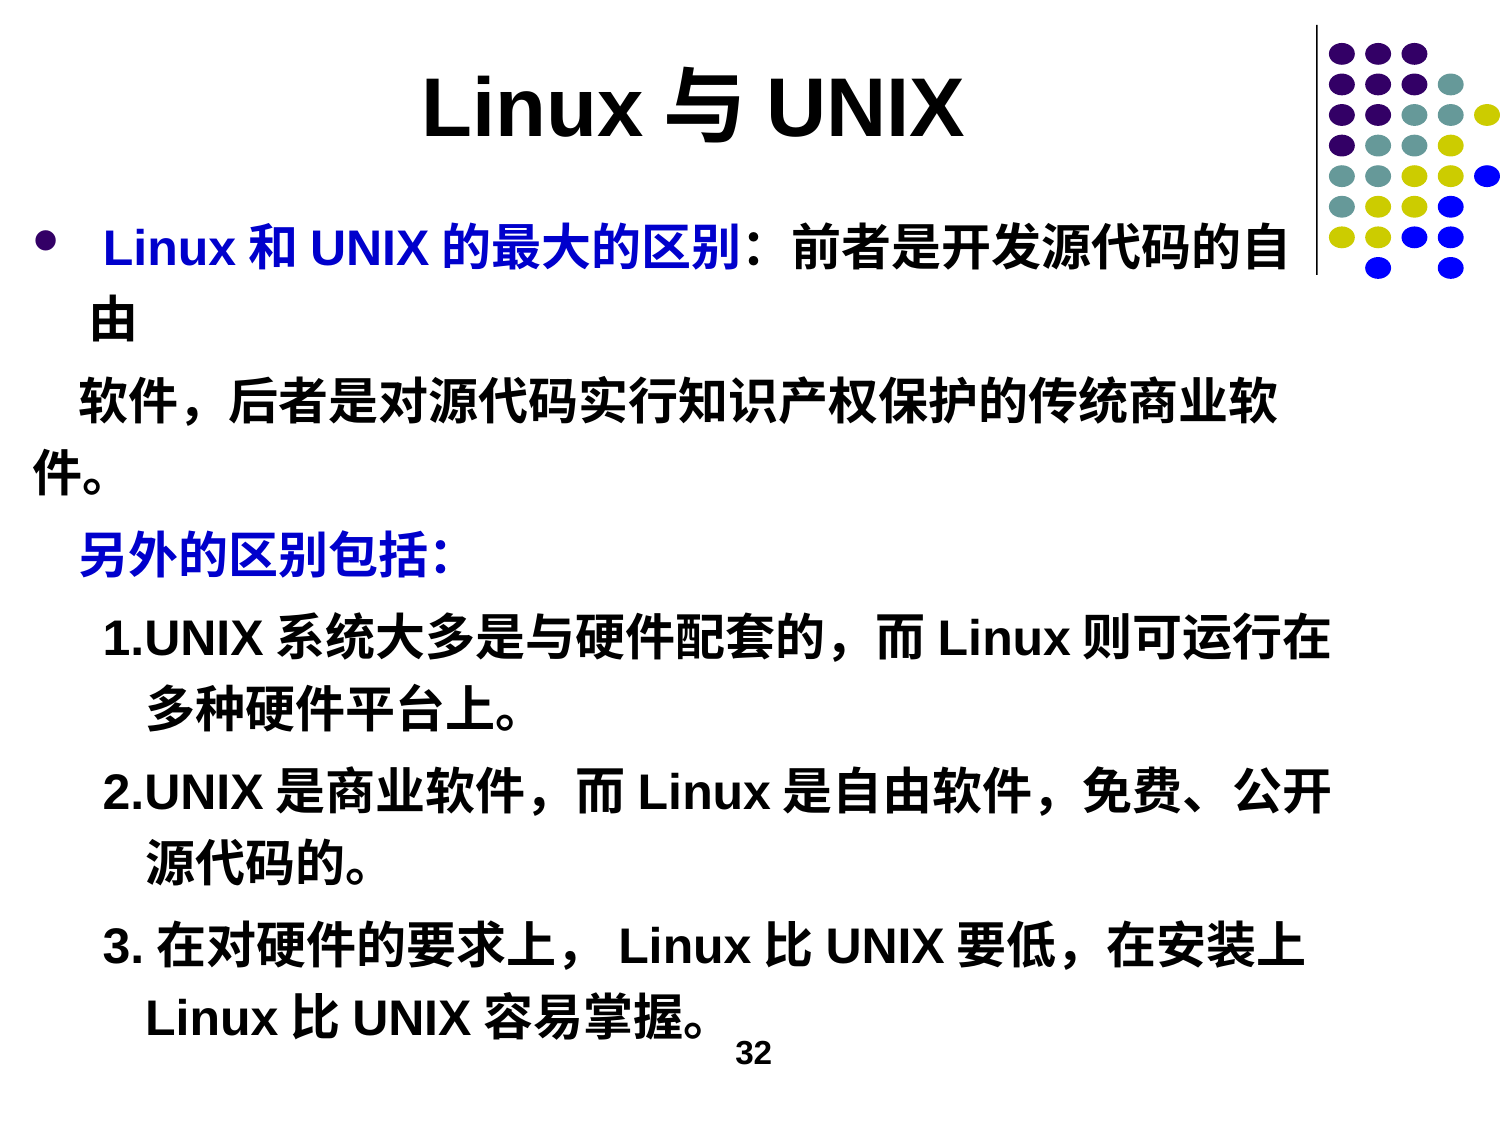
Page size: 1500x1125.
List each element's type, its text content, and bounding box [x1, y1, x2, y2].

list Linux和UNIX的最大的区别：前者是开发源代码的自由 软件，后者是对源代码实行知识产权保护的传统商业软件。 另外的区别包括： 1.UNIX系统大多是与硬件配套的，而Linux则可运行在多种硬件平台上。 2.UNIX是商业软件，而Linux是自由软件，免费、公开源代码的。 3.在对硬件的要求上，Linux比UNIX要低，在安装上Linux比UNIX容易掌握。 [17, 196, 1353, 988]
slide_number 32 [578, 1023, 930, 1099]
title Linux与UNIX [74, 19, 1313, 162]
